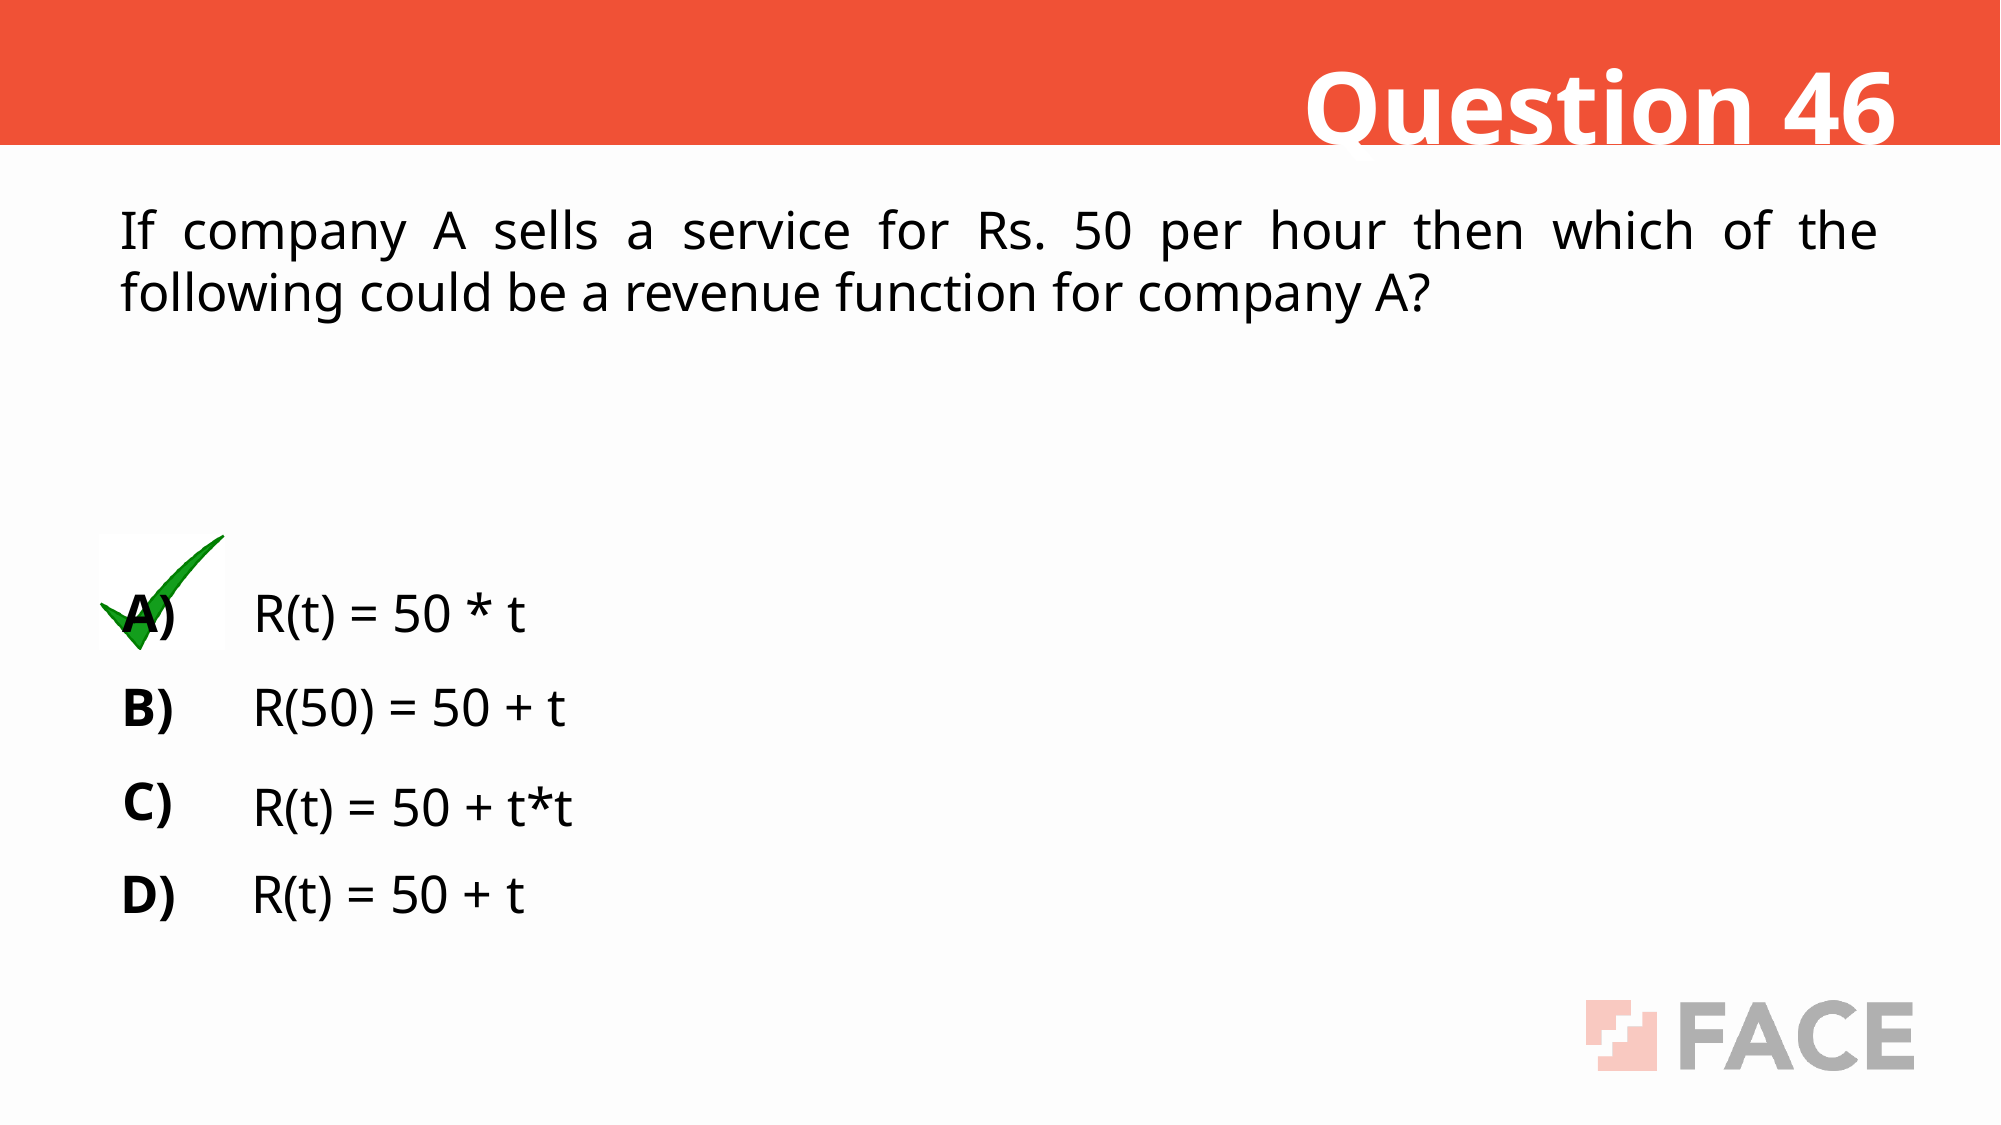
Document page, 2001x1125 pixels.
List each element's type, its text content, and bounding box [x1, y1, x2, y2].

picture [99, 533, 226, 651]
text_box [0, 0, 2000, 147]
text_box D) [105, 822, 220, 932]
text_box Question 46 [638, 37, 1914, 173]
text_box R(t) = 50 + t [236, 822, 1893, 932]
text_box R(50) = 50 + t [237, 635, 1894, 735]
picture [1586, 1000, 1914, 1072]
text_box If company A sells a service for Rs. 50 per hour then which of the following could be a revenue function for company A? [105, 189, 1895, 330]
text_box R(t) = 50 + t*t [237, 735, 1895, 845]
text_box B) [106, 659, 221, 745]
text_box C) [107, 730, 223, 839]
text_box R(t) = 50 * t [238, 541, 1896, 651]
